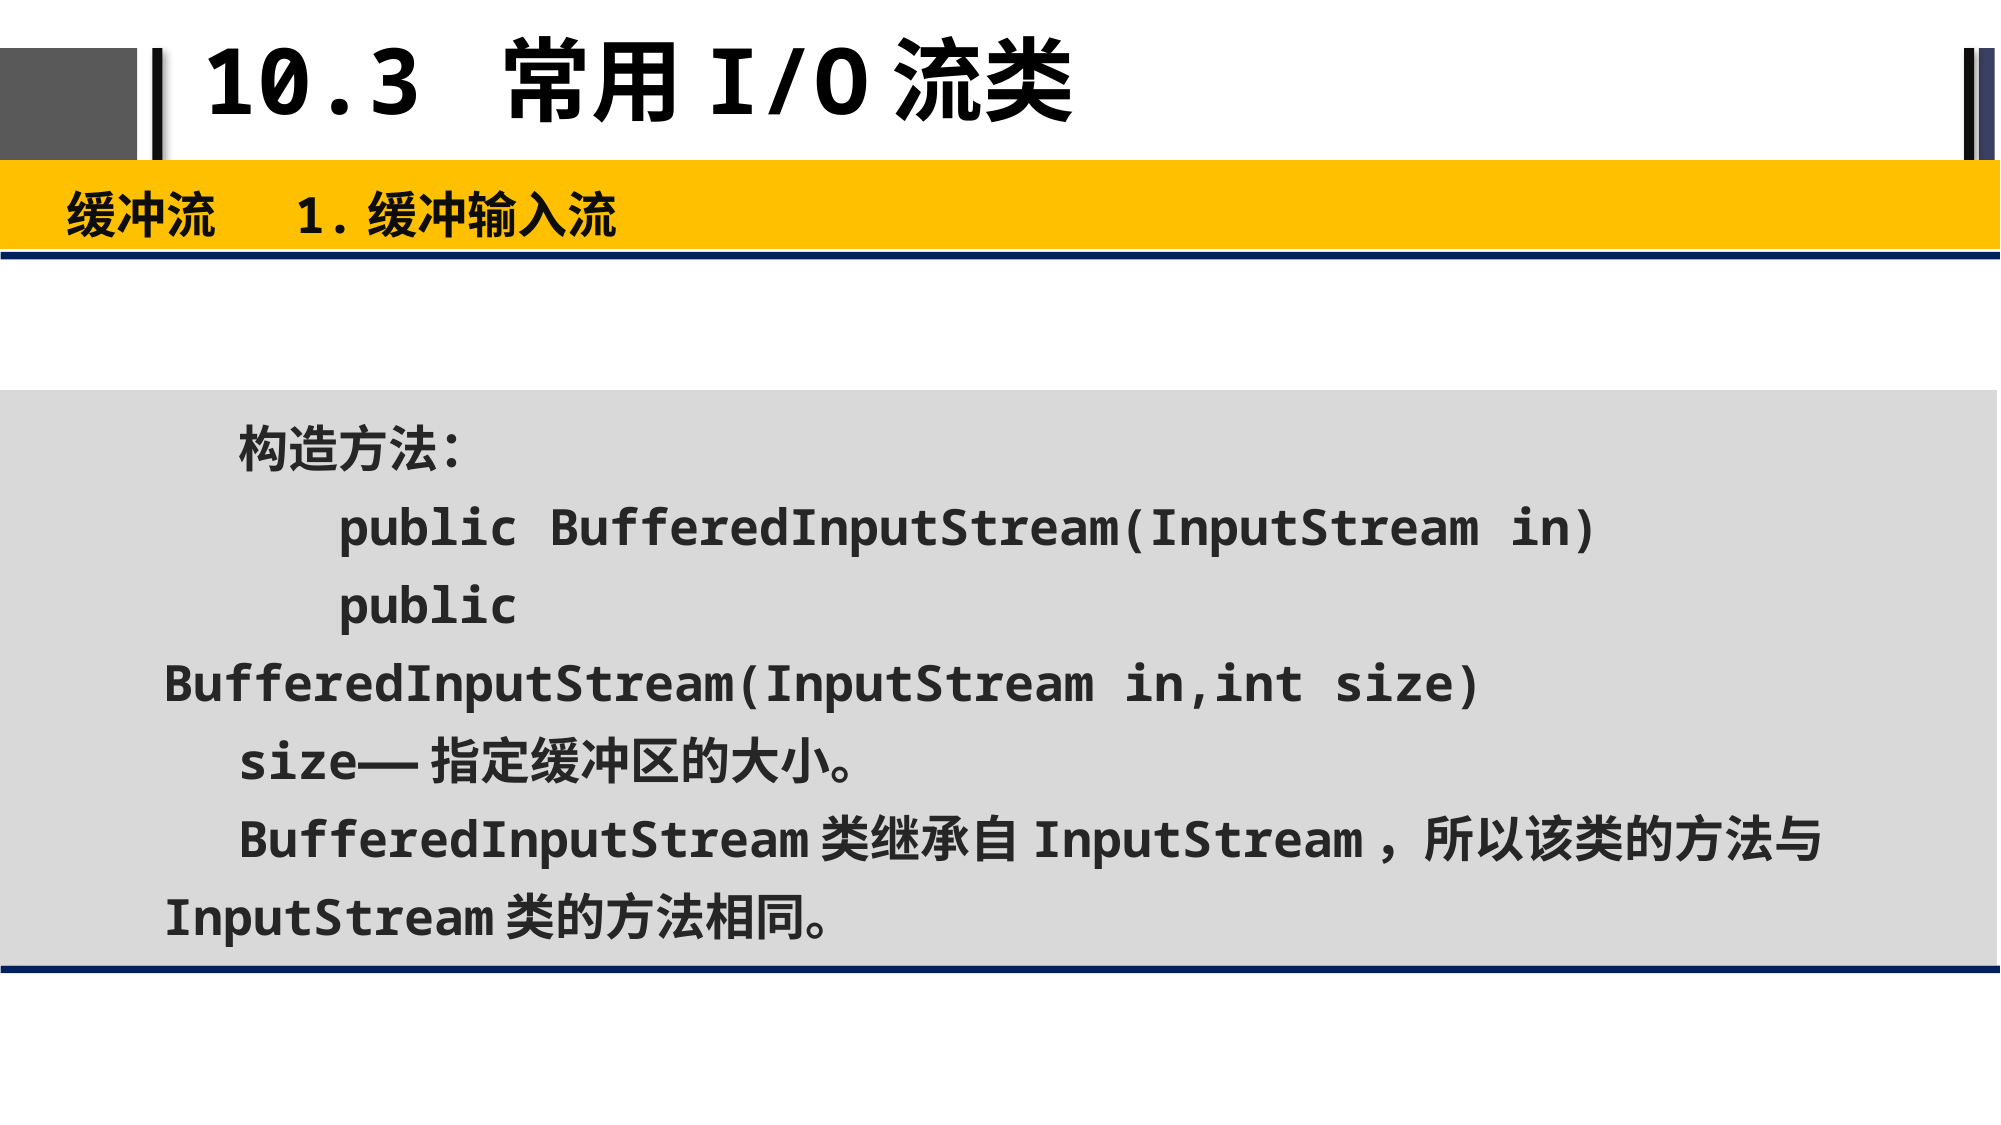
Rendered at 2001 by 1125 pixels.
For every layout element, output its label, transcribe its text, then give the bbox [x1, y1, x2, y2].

text_box [0, 389, 1998, 965]
text_box [0, 251, 2000, 260]
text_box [0, 159, 2000, 249]
text_box 构造方法： public BufferedInputStream(InputStream in) public BufferedInputStream(InputStream in,int size) size——指定缓冲区的大小。 BufferedInputStream类继承自InputStream，所以该类的方法与InputStream类的方法相同。 [143, 389, 1857, 928]
title 10.3 常用I/O流类 [187, 2, 1459, 159]
text_box [0, 965, 2000, 974]
